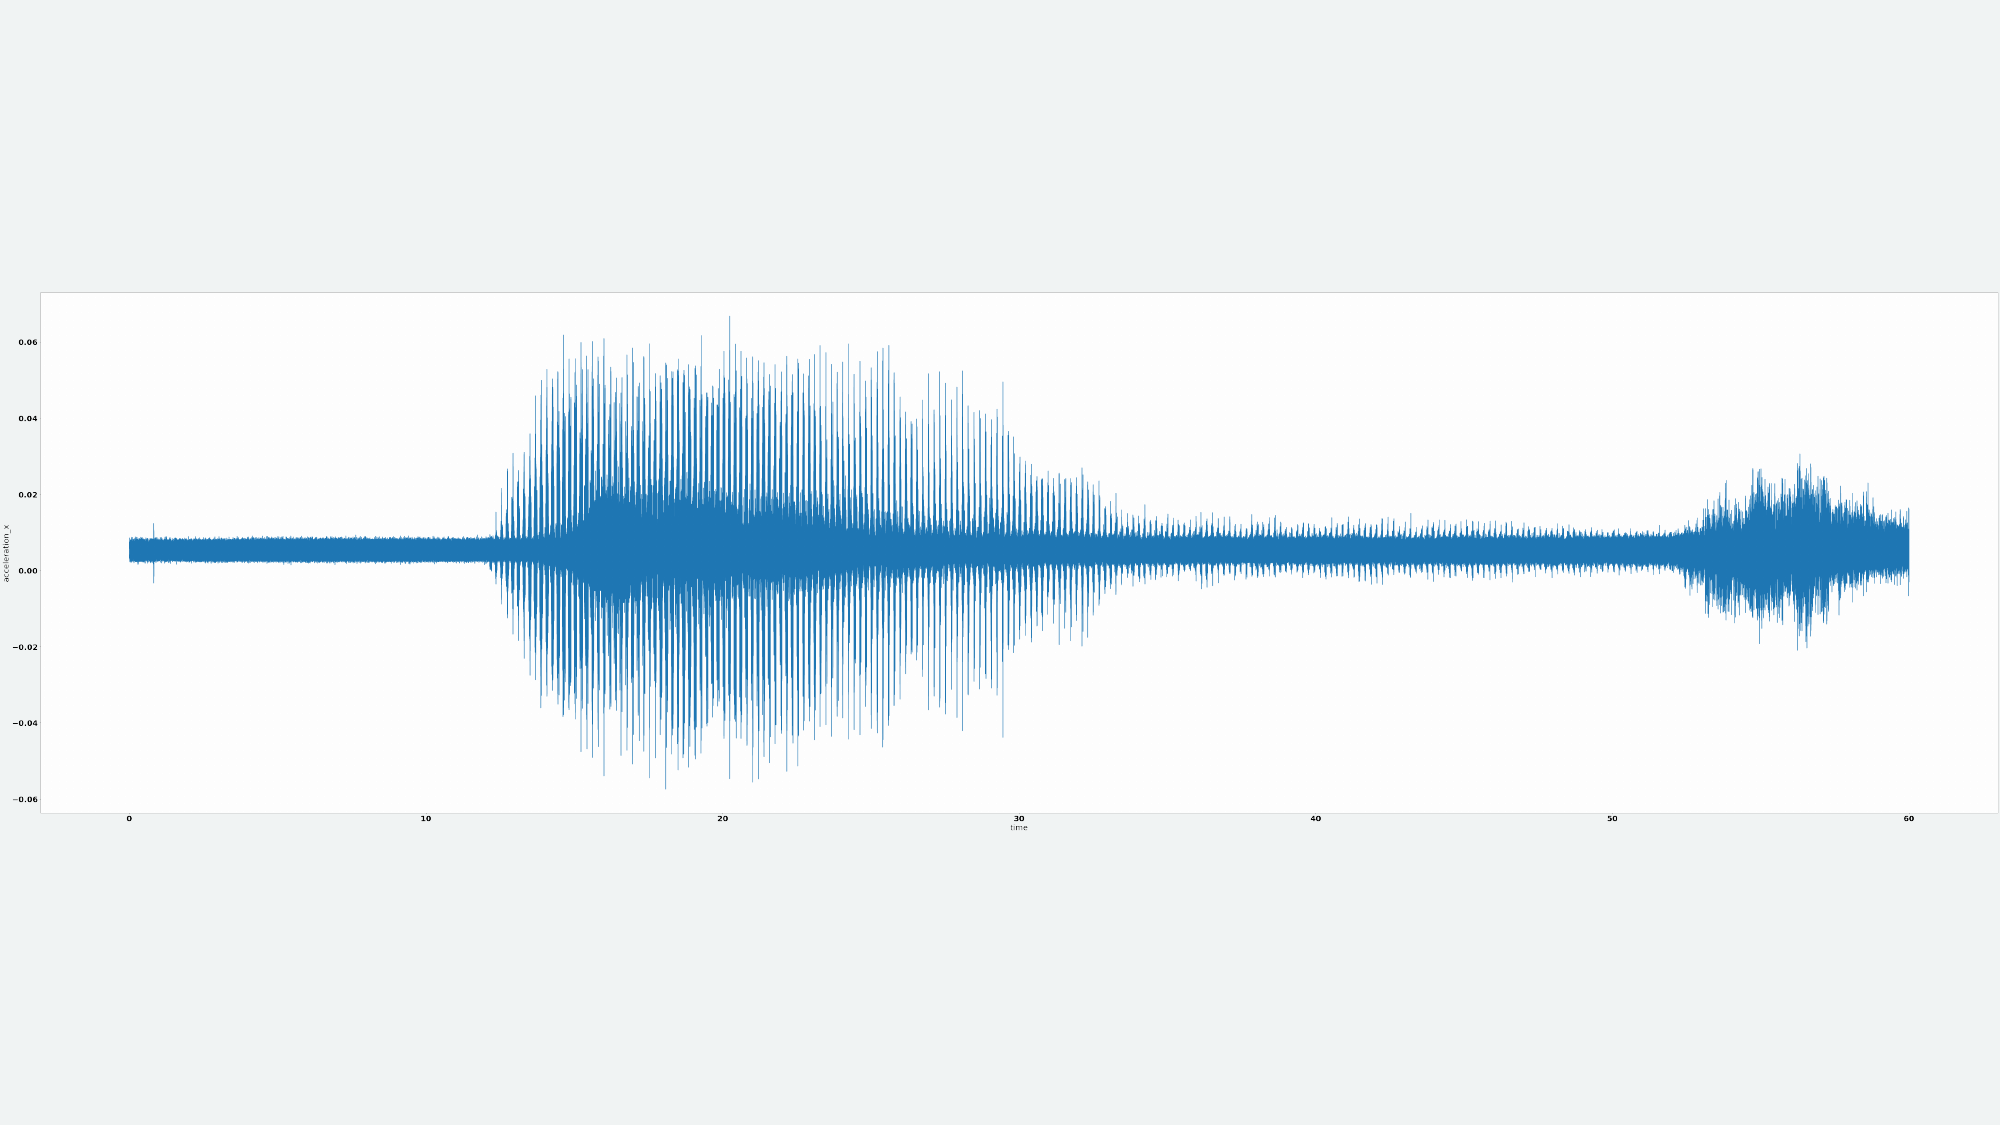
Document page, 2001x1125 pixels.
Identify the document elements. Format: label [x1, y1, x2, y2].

picture [0, 290, 2000, 835]
